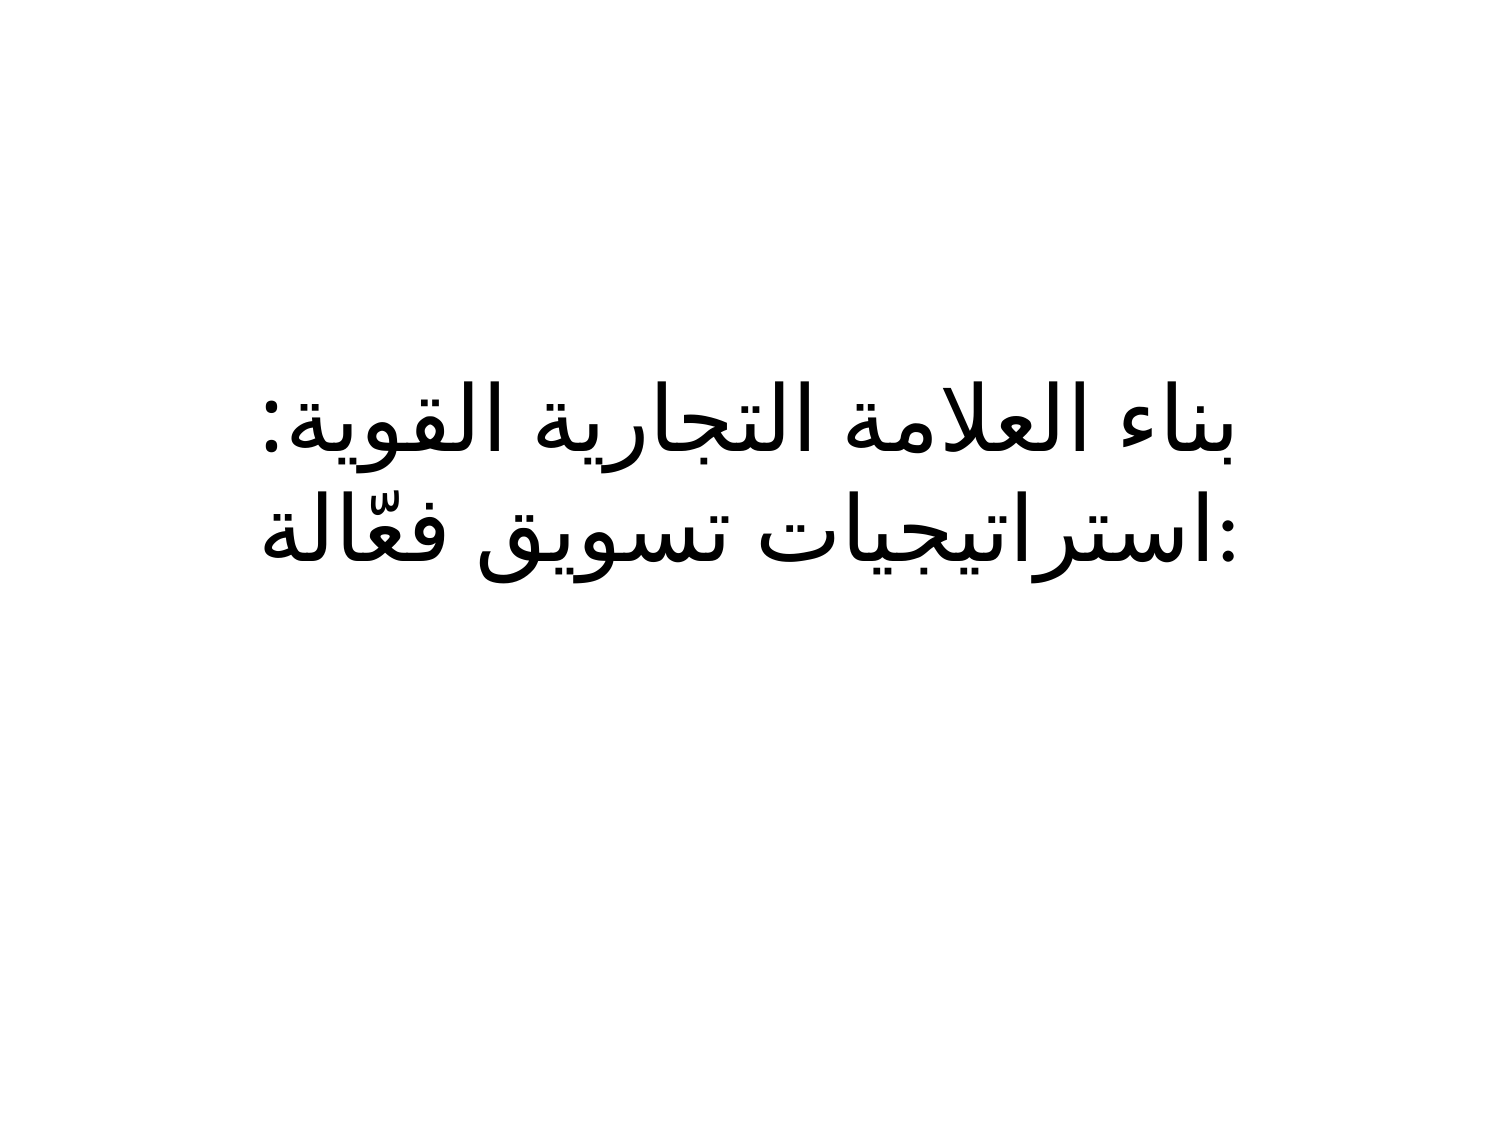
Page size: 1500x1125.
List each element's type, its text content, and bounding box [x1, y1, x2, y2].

title بناء العلامة التجارية القوية: استراتيجيات تسويق فعّالة: [112, 349, 1388, 591]
